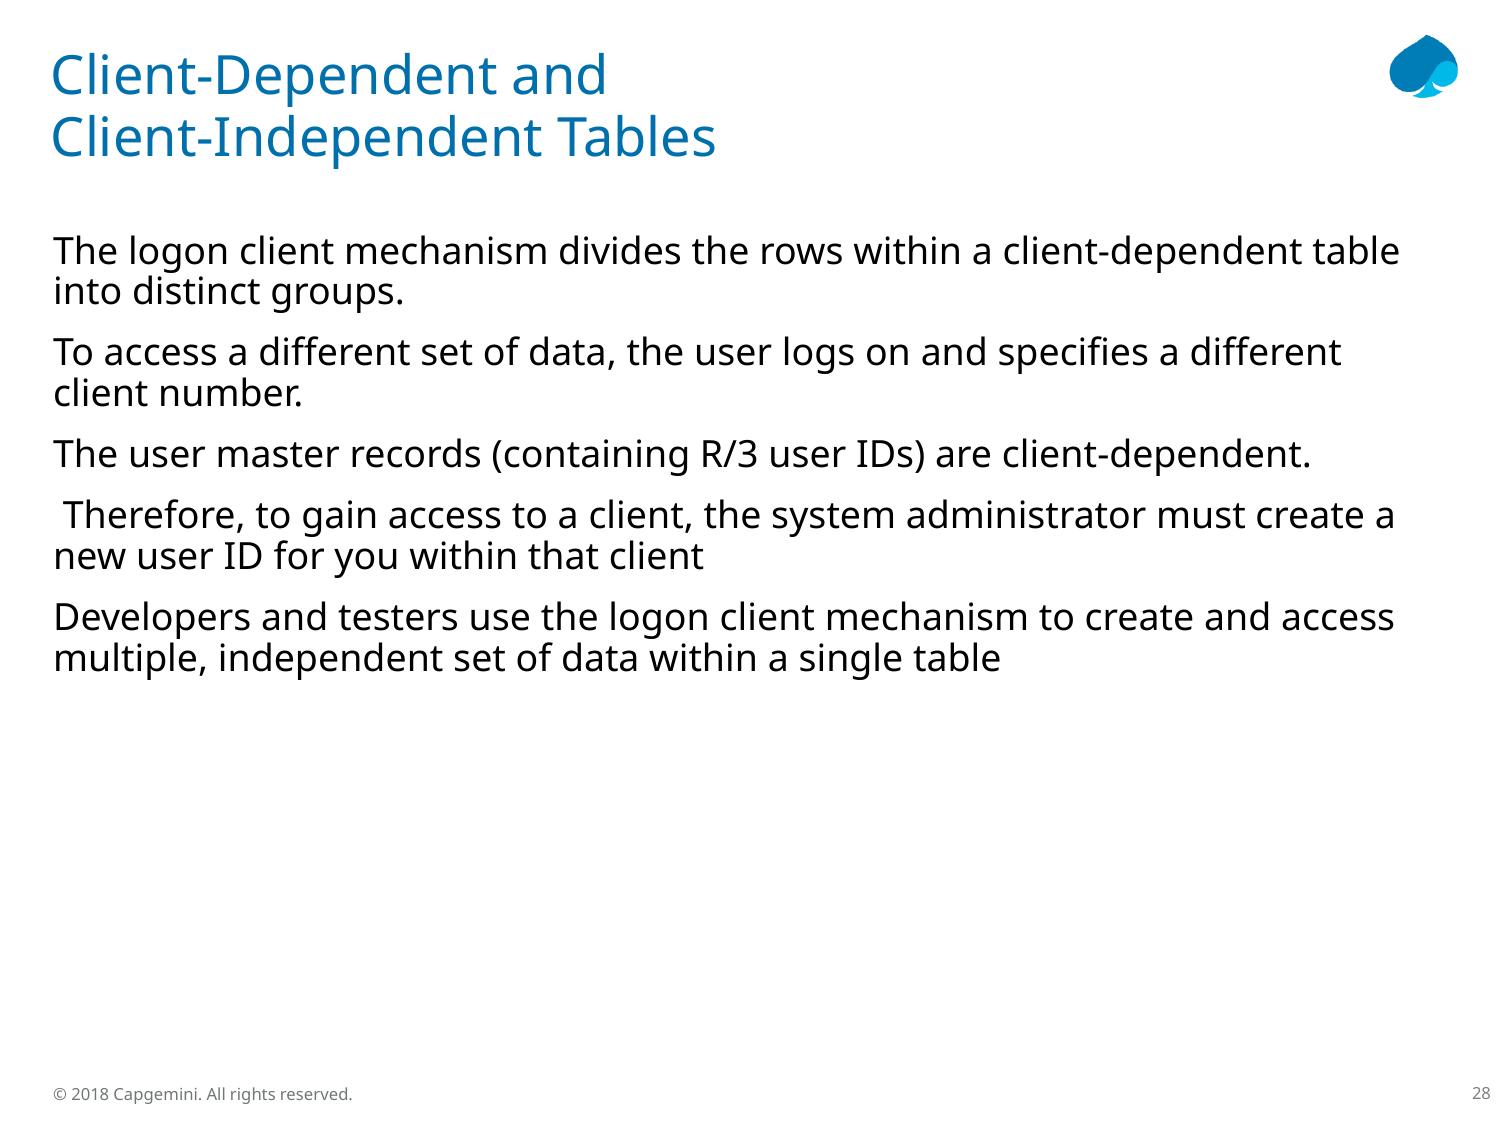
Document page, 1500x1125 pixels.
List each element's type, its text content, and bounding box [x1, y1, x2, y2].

title Client-Dependent and Client-Independent Tables [50, 42, 1447, 184]
picture [1388, 33, 1458, 62]
picture [1447, 78, 1458, 103]
list The logon client mechanism divides the rows within a client-dependent table into distinct groups. To access a different set of data, the user logs on and specifies a different client number. The user master records (containing R/3 user IDs) are client-dependent. Therefore, to gain access to a client, the system administrator must create a new user ID for you within that client Developers and testers use the logon client mechanism to create and access multiple, independent set of data within a single table [53, 231, 1447, 1035]
